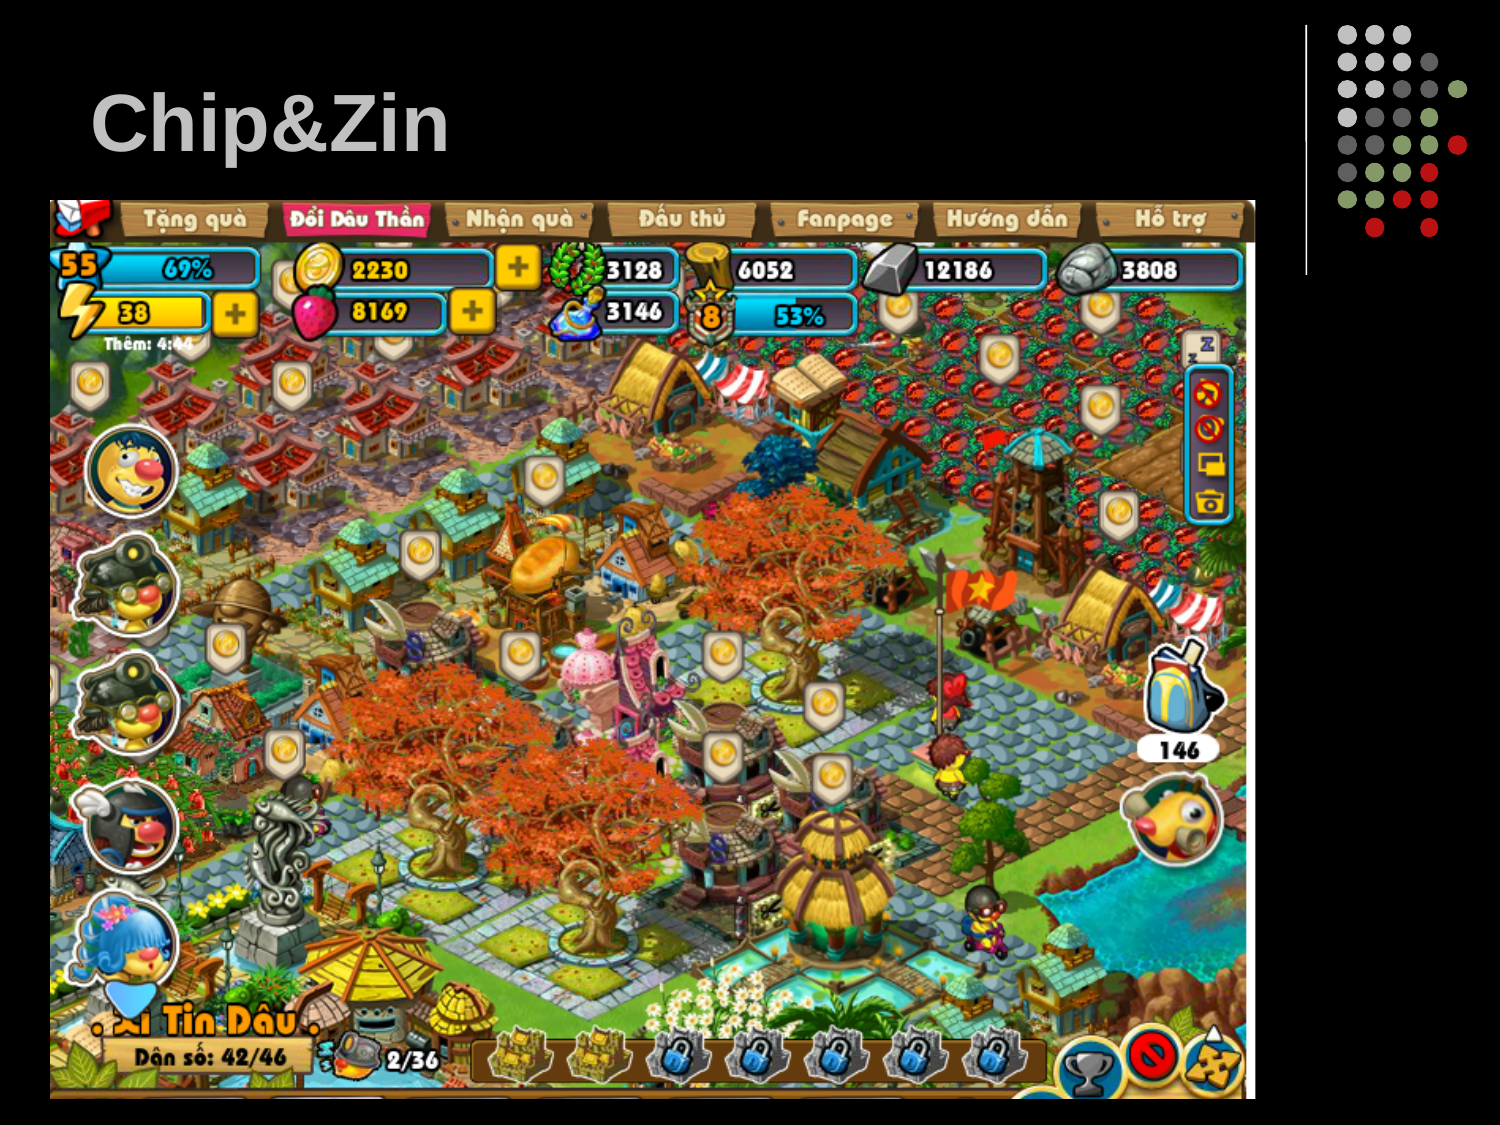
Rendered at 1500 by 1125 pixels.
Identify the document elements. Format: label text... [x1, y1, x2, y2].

title Chip&Zin [75, 20, 1313, 175]
picture [49, 199, 1256, 1099]
